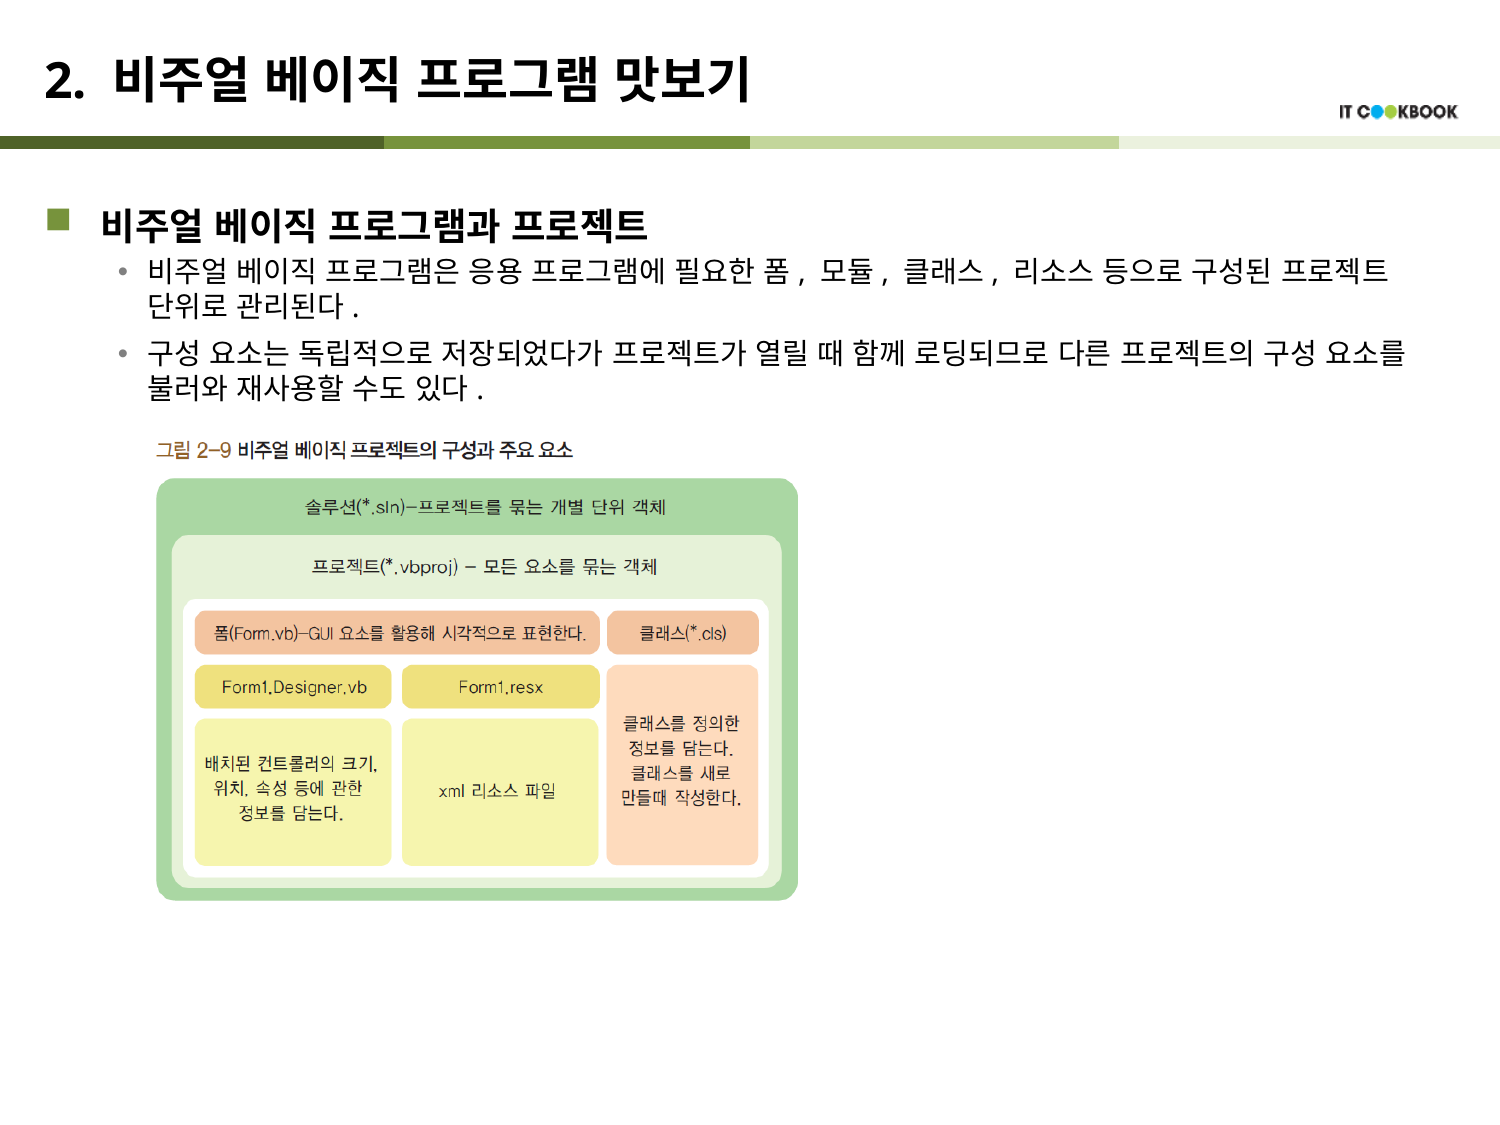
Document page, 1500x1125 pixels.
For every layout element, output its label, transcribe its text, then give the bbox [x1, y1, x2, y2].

list 비주얼 베이직 프로그램과 프로젝트 비주얼 베이직 프로그램은 응용 프로그램에 필요한 폼, 모듈, 클래스, 리소스 등으로 구성된 프로젝트 단위로 관리된다. 구성 요소는 독립적으로 저장되었다가 프로젝트가 열릴 때 함께 로딩되므로 다른 프로젝트의 구성 요소를 불러와 재사용할 수도 있다. [29, 172, 1459, 1095]
picture [135, 432, 810, 906]
picture [1340, 105, 1459, 120]
title 2. 비주얼 베이직 프로그램 맛보기 [29, 32, 1312, 124]
